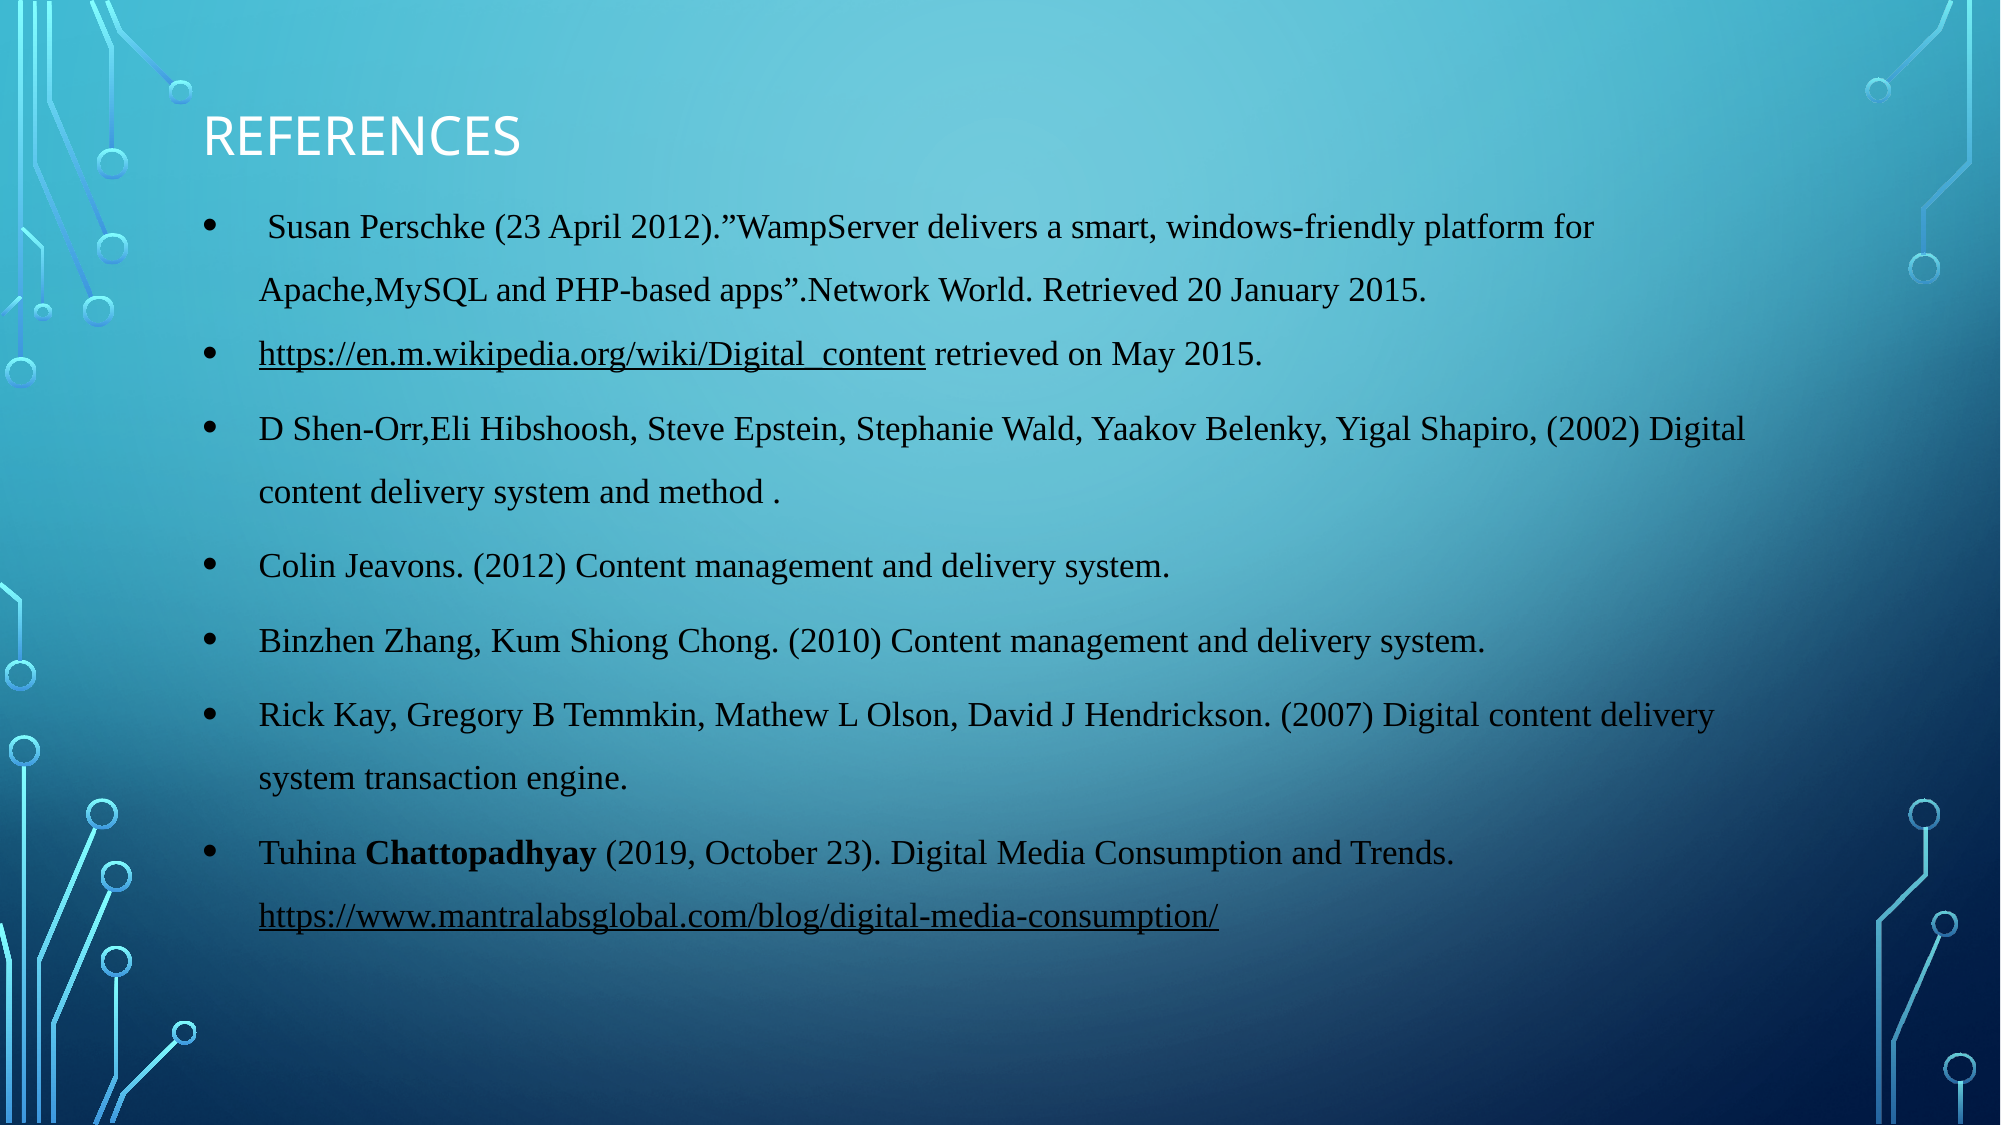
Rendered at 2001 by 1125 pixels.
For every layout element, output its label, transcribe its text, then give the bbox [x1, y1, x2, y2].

list Susan Perschke (23 April 2012).”WampServer delivers a smart, windows-friendly platform for Apache,MySQL and PHP-based apps”.Network World. Retrieved 20 January 2015. https://en.m.wikipedia.org/wiki/Digital_content retrieved on May 2015. D Shen-Orr,Eli Hibshoosh, Steve Epstein, Stephanie Wald, Yaakov Belenky, Yigal Shapiro, (2002) Digital content delivery system and method . Colin Jeavons. (2012) Content management and delivery system. Binzhen Zhang, Kum Shiong Chong. (2010) Content management and delivery system. Rick Kay, Gregory B Temmkin, Mathew L Olson, David J Hendrickson. (2007) Digital content delivery system transaction engine. Tuhina Chattopadhyay (2019, October 23). Digital Media Consumption and Trends. https://www.mantralabsglobal.com/blog/digital-media-consumption/ [187, 174, 1813, 950]
title References [187, 101, 1813, 174]
